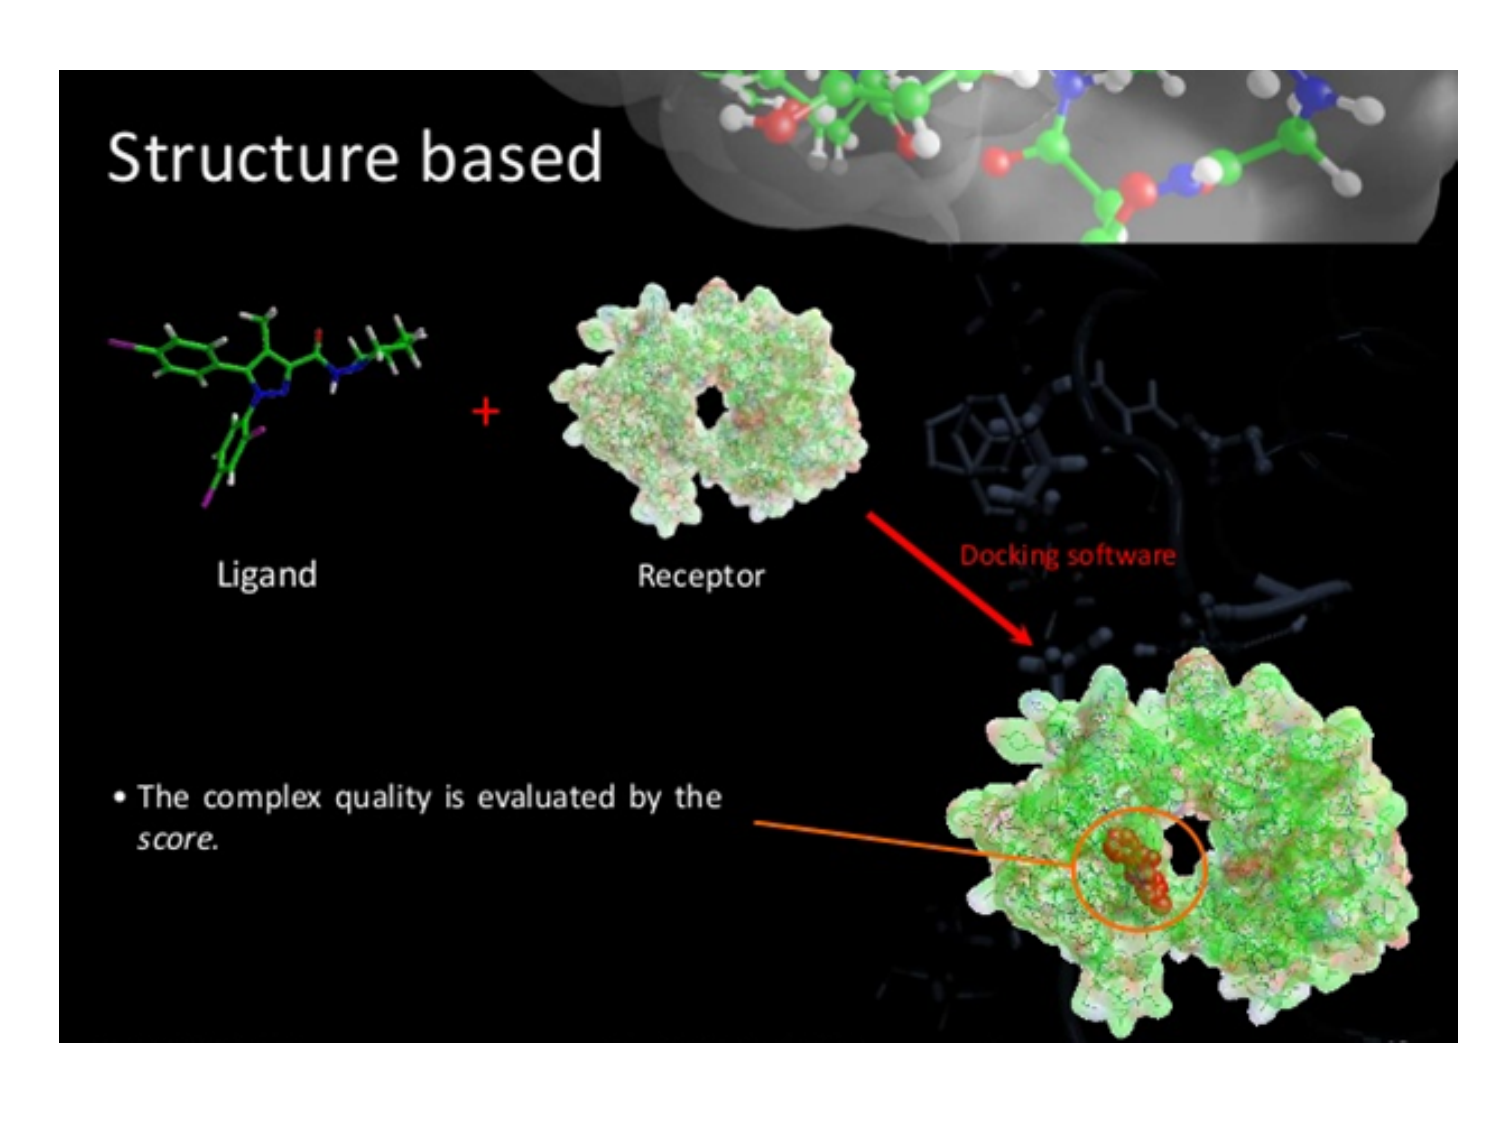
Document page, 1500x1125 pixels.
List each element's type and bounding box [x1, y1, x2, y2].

picture [58, 70, 1458, 1044]
